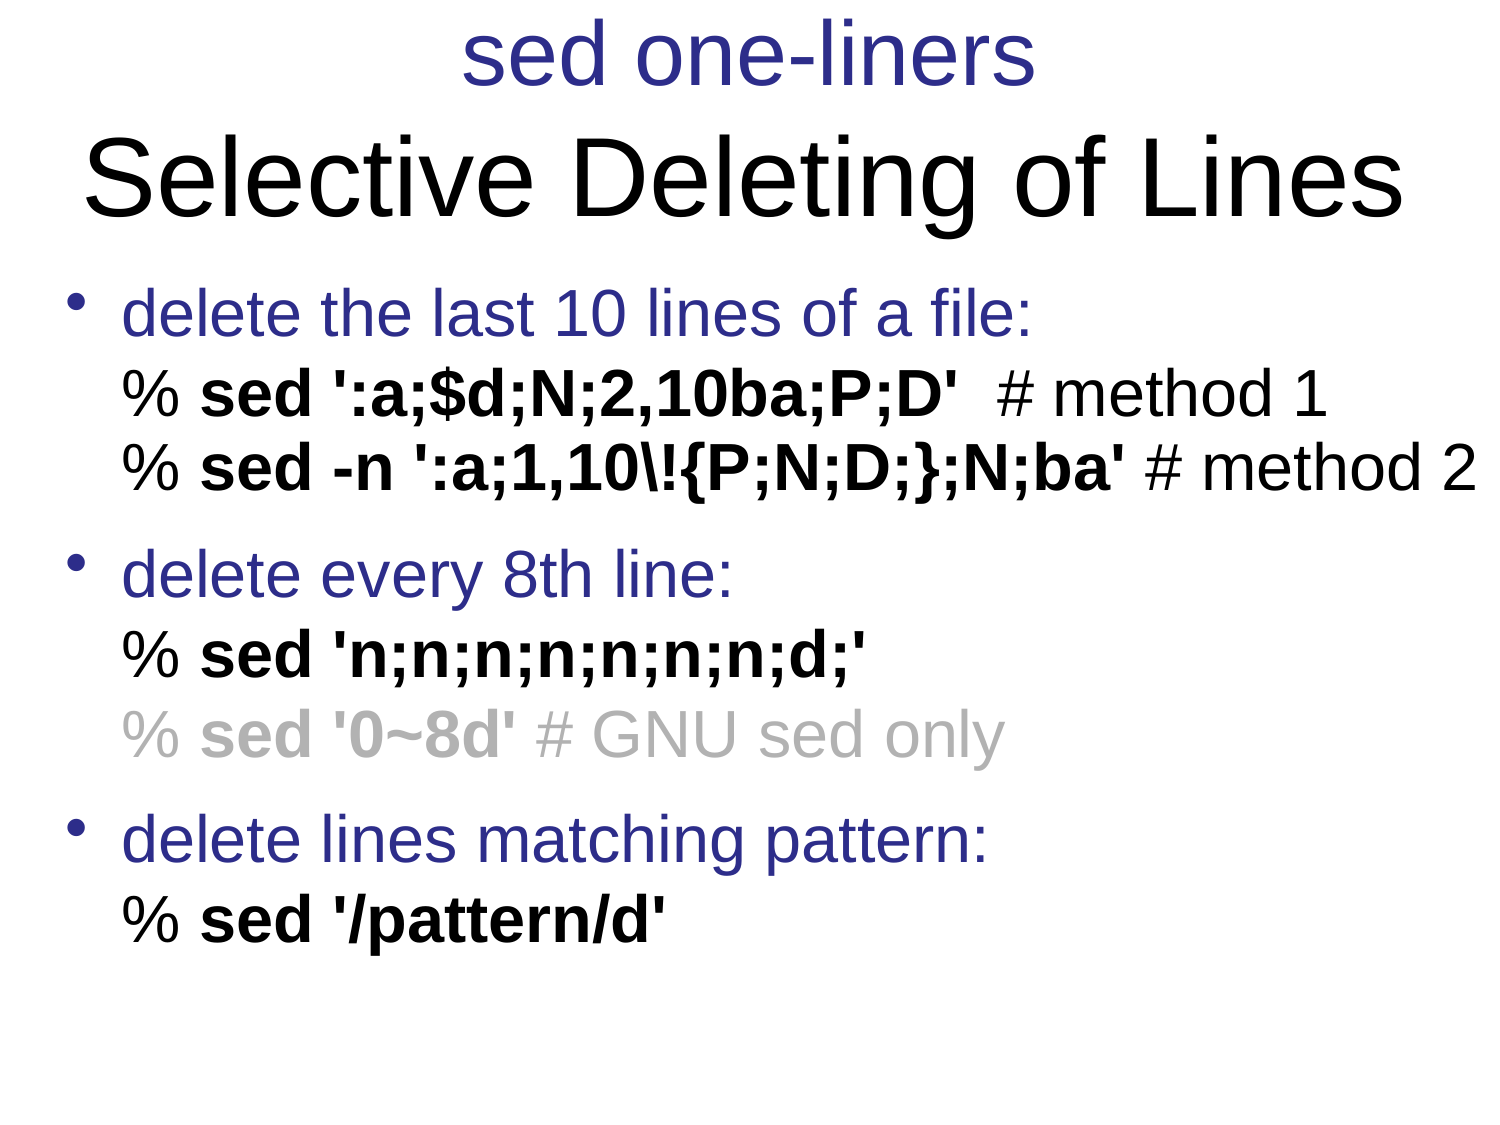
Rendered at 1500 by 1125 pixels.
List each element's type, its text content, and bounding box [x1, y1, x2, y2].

title sed one-liners Selective Deleting of Lines [49, 0, 1438, 233]
list delete the last 10 lines of a file: % sed ':a;$d;N;2,10ba;P;D' # method 1 % sed -n ':a;1,10\!{P;N;D;};N;ba' # method 2 delete every 8th line: % sed 'n;n;n;n;n;n;n;d;' % sed '0~8d' # GNU sed only delete lines matching pattern: % sed '/pattern/d' [49, 262, 1500, 1088]
